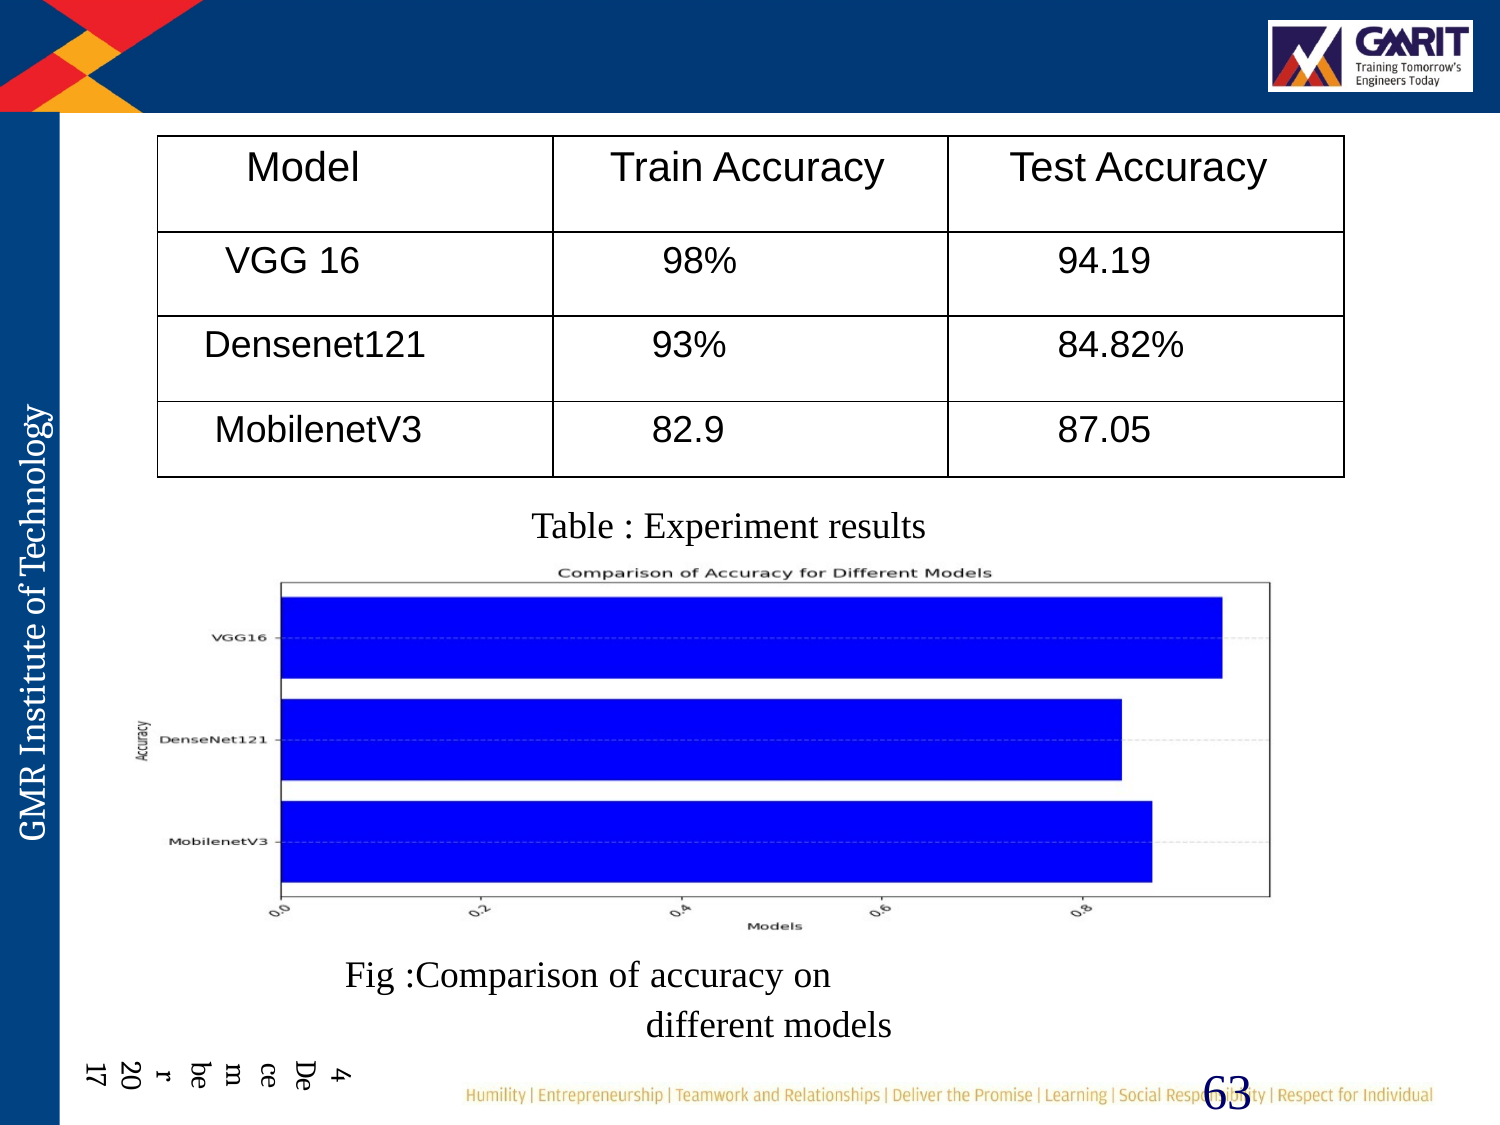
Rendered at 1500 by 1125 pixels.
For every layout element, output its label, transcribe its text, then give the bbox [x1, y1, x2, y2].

table_cell 84.82% [949, 317, 1343, 401]
slide_number 63 [1187, 1052, 1500, 1104]
table_cell MobilenetV3 [158, 402, 552, 476]
text_box Table : Experiment results [373, 493, 1126, 554]
picture [462, 1082, 1438, 1107]
picture [124, 562, 1282, 938]
table_cell 94.19 [949, 233, 1343, 315]
table_cell 82.9 [554, 402, 947, 476]
table_cell 98% [554, 233, 947, 315]
table_header Test Accuracy [949, 137, 1343, 231]
table_cell Densenet121 [158, 317, 552, 401]
table_cell VGG 16 [158, 233, 552, 315]
table_header Model [158, 137, 552, 231]
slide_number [73, 1044, 331, 1107]
text_box Fig :Comparison of accuracy on different models [330, 946, 1096, 1053]
table_cell 87.05 [949, 402, 1343, 476]
table_cell 93% [554, 317, 947, 401]
picture [0, 0, 1500, 113]
table_header Train Accuracy [554, 137, 947, 231]
